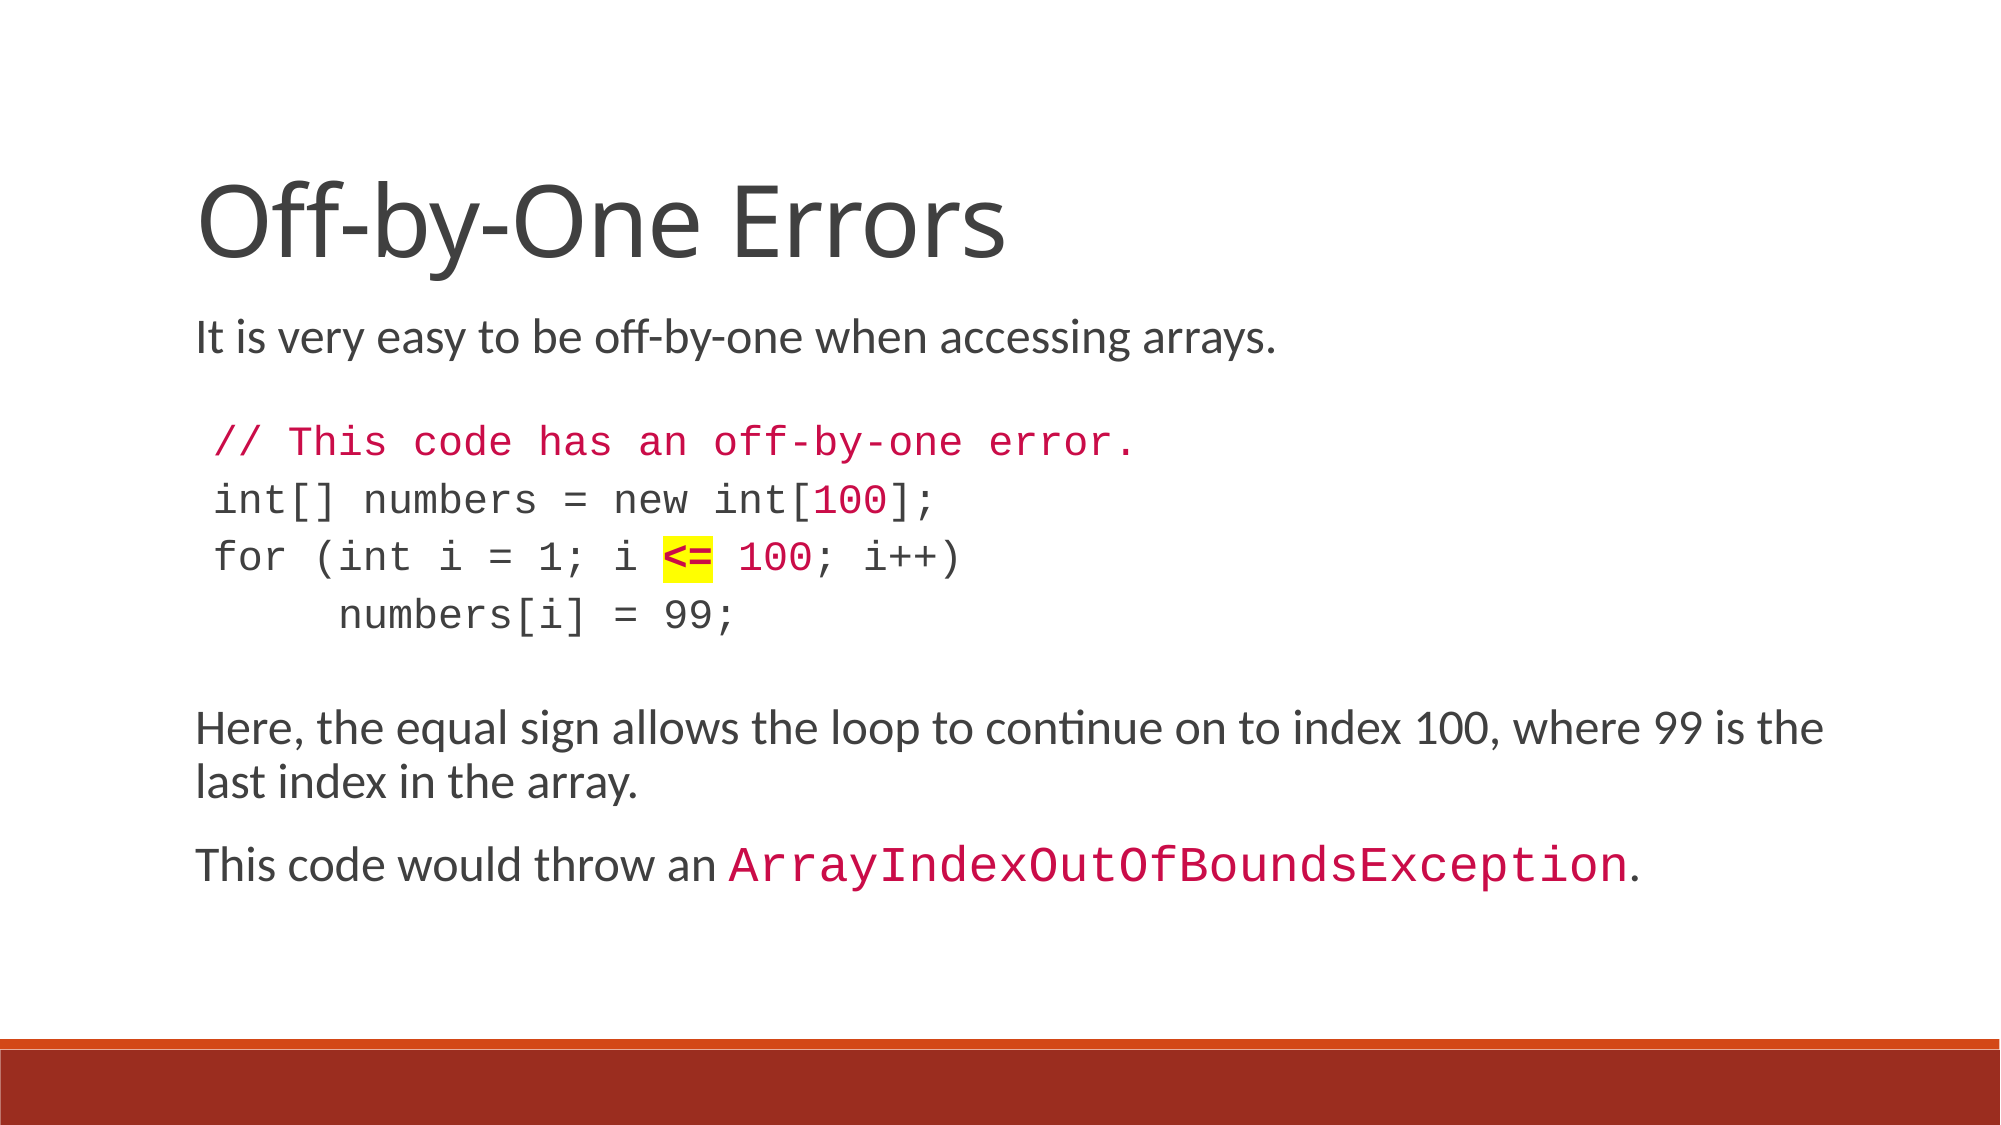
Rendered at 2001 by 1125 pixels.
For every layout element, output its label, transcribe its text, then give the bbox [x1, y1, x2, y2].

list It is very easy to be off-by-one when accessing arrays. // This code has an off-by-one error. int[] numbers = new int[100]; for (int i = 1; i <= 100; i++) numbers[i] = 99; Here, the equal sign allows the loop to continue on to index 100, where 99 is the last index in the array. This code would throw an ArrayIndexOutOfBoundsException. [180, 302, 1830, 963]
title Off-by-One Errors [180, 47, 1830, 285]
